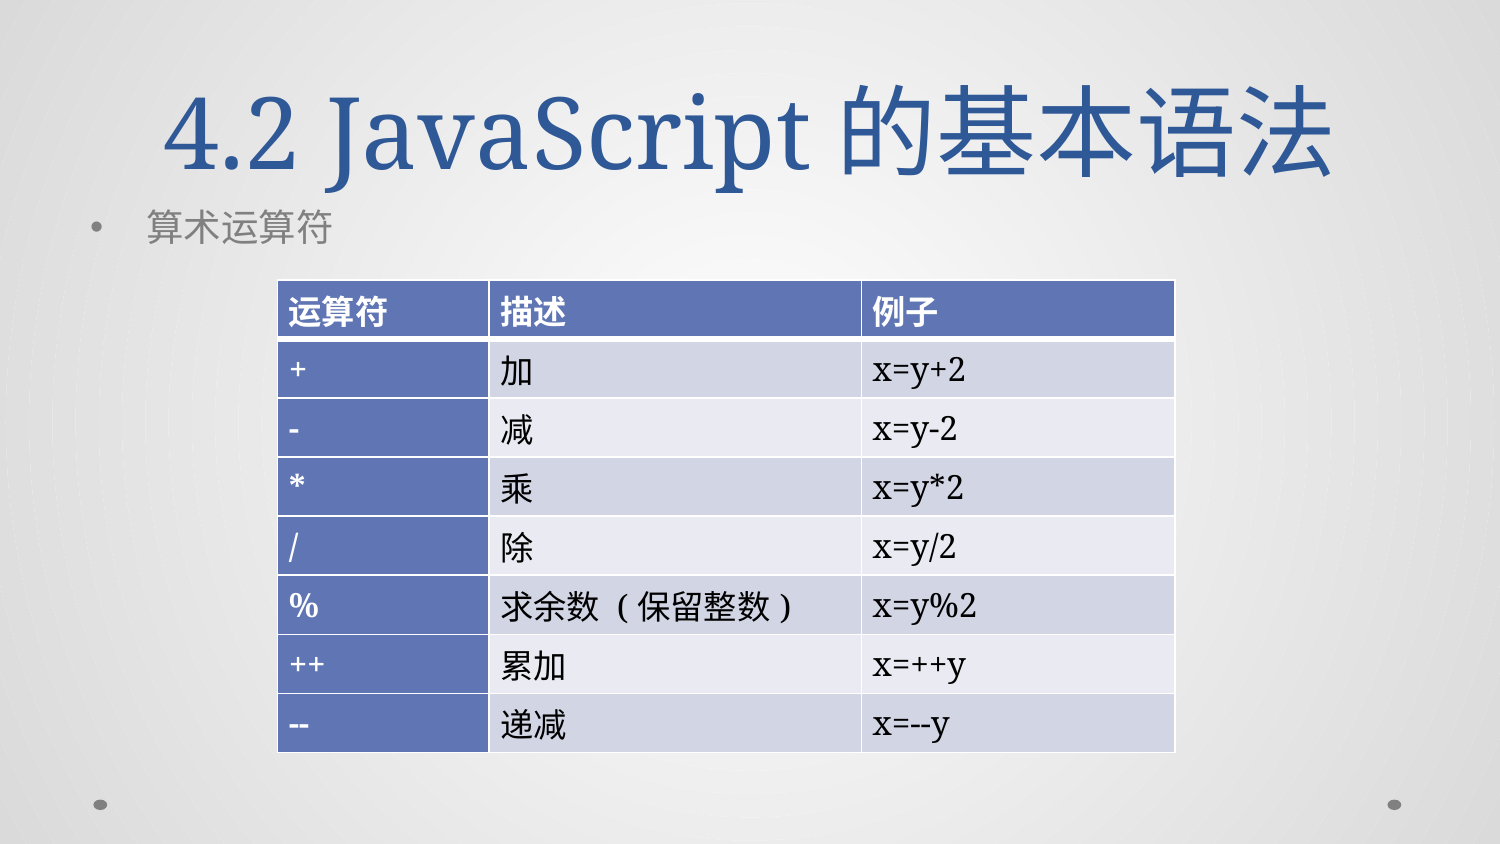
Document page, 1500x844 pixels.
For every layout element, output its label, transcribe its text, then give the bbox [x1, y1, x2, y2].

table_header 例子 [862, 281, 1174, 336]
table_cell -- [278, 694, 488, 752]
table_cell / [278, 517, 488, 574]
table_cell x=y*2 [862, 458, 1174, 515]
table_header 运算符 [278, 281, 488, 336]
table_cell % [278, 576, 488, 634]
table_cell 累加 [490, 635, 861, 693]
table_cell 求余数 (保留整数) [490, 576, 861, 634]
table_cell x=y/2 [862, 517, 1174, 574]
table_cell x=y%2 [862, 576, 1174, 634]
table_cell * [278, 458, 488, 515]
table_cell x=--y [862, 694, 1174, 752]
table_cell 递减 [490, 694, 861, 752]
list 算术运算符 [75, 196, 1425, 754]
table_cell 减 [490, 399, 861, 456]
table_cell 除 [490, 517, 861, 574]
table_cell - [278, 399, 488, 456]
table_header 描述 [490, 281, 861, 336]
table_cell x=++y [862, 635, 1174, 693]
table_cell 加 [490, 342, 861, 397]
table_cell x=y-2 [862, 399, 1174, 456]
table_cell 乘 [490, 458, 861, 515]
table_cell + [278, 342, 488, 397]
table_cell ++ [278, 635, 488, 693]
title 4.2 JavaScript的基本语法 [75, 0, 1425, 196]
table_cell x=y+2 [862, 342, 1174, 397]
